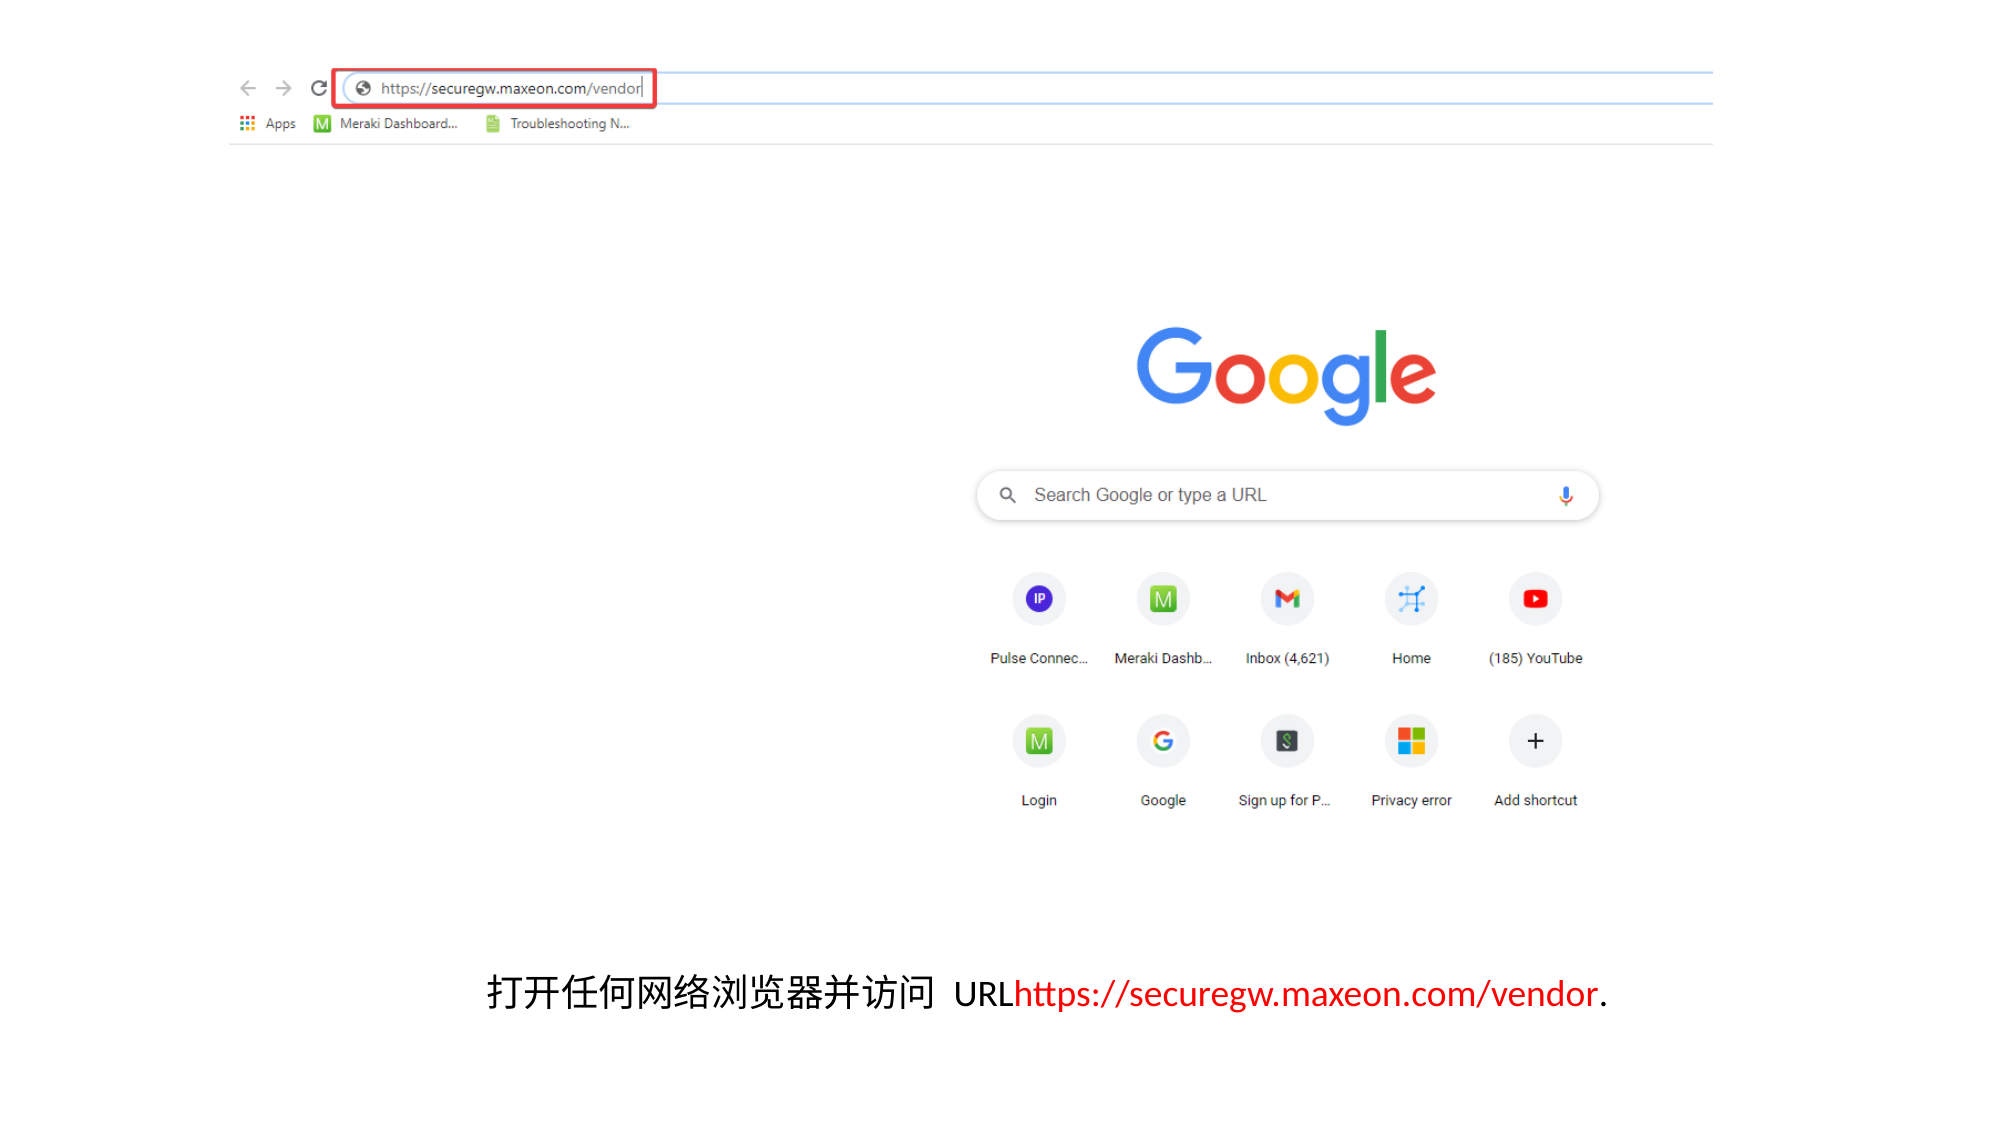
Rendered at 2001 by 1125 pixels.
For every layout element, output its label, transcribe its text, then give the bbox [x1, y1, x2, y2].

text_box 打开任何网络浏览器并访问 URLhttps://securegw.maxeon.com/vendor. [473, 961, 1622, 1022]
picture [226, 46, 1774, 893]
